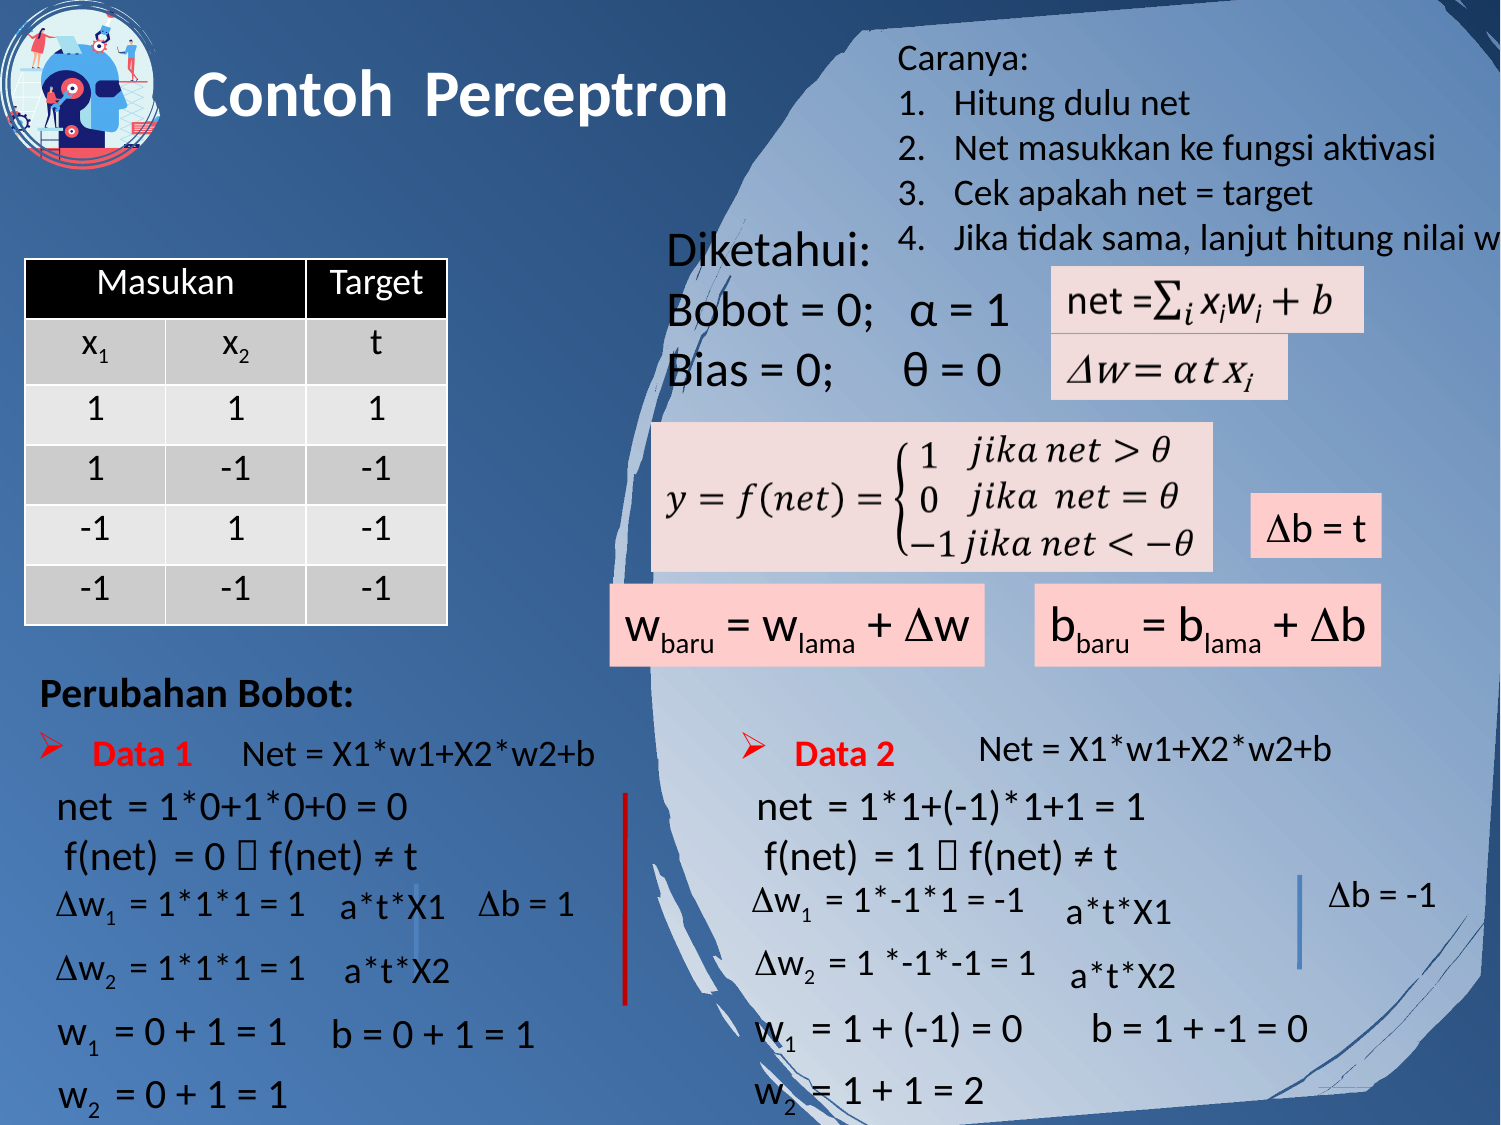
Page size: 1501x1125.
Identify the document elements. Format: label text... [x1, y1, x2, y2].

text_box w2 = 0 + 1 = 1 [43, 1059, 314, 1125]
table_cell -1 [26, 506, 165, 564]
table_cell 1 [307, 386, 446, 444]
table_cell -1 [307, 506, 446, 564]
text_box w1 = 1*-1*1 = -1 [736, 867, 1040, 934]
table_header Target [307, 260, 446, 318]
text_box f(net) = 1  f(net) ≠ t [749, 821, 1133, 893]
table_cell -1 [26, 566, 165, 624]
table_header Masukan [26, 260, 305, 318]
text_box wbaru = wlama + w [609, 583, 986, 668]
table_cell 1 [26, 386, 165, 444]
picture [1049, 265, 1365, 401]
text_box b = 1 [462, 871, 590, 931]
text_box a*t*X1 [1050, 879, 1187, 940]
text_box b = -1 [1312, 862, 1452, 922]
text_box net = 1*1+(-1)*1+1 = 1 [741, 771, 1162, 843]
picture [649, 421, 1215, 573]
text_box net = 1*0+1*0+0 = 0 [41, 771, 424, 843]
text_box w2 = 1 *-1*-1 = 1 [739, 930, 1052, 997]
text_box b = 0 + 1 = 1 [315, 999, 551, 1065]
text_box w2 = 1 + 1 = 2 [739, 1055, 1000, 1125]
text_box a*t*X2 [328, 938, 466, 999]
text_box Perubahan Bobot: [25, 658, 370, 724]
table_cell -1 [166, 446, 305, 504]
text_box Data 2 [724, 721, 911, 781]
table_cell -1 [166, 566, 305, 624]
text_box w1 = 1*1*1 = 1 [40, 871, 321, 935]
table_cell 1 [166, 386, 305, 444]
table_cell -1 [307, 566, 446, 624]
text_box Diketahui: Bobot = 0; α = 1 Bias = 0; θ = 0 [651, 208, 1026, 404]
text_box a*t*X1 [324, 874, 461, 935]
table_cell x1 [26, 320, 165, 384]
text_box Net = X1*w1+X2*w2+b [226, 721, 611, 781]
picture [0, 0, 161, 170]
text_box bbaru = blama + b [1034, 583, 1382, 668]
text_box f(net) = 0  f(net) ≠ t [49, 821, 433, 893]
table_cell 1 [26, 446, 165, 504]
title Contoh Perceptron [193, 31, 882, 130]
text_box Caranya: Hitung dulu net Net masukkan ke fungsi aktivasi Cek apakah net = target Jika tidak sama, lanjut hitung nilai w [882, 25, 1501, 265]
text_box w1 = 0 + 1 = 1 [42, 996, 313, 1069]
text_box w1 = 1 + (-1) = 0 [739, 993, 1039, 1065]
table_cell x2 [166, 320, 305, 384]
table_cell 1 [166, 506, 305, 564]
text_box w2 = 1*1*1 = 1 [40, 935, 321, 1002]
text_box Data 1 [22, 721, 208, 781]
text_box b = 1 + -1 = 0 [1075, 993, 1324, 1058]
text_box Net = X1*w1+X2*w2+b [963, 716, 1348, 777]
table_cell -1 [307, 446, 446, 504]
text_box b = t [1250, 492, 1383, 559]
text_box a*t*X2 [1054, 944, 1192, 1004]
table_cell t [307, 320, 446, 384]
